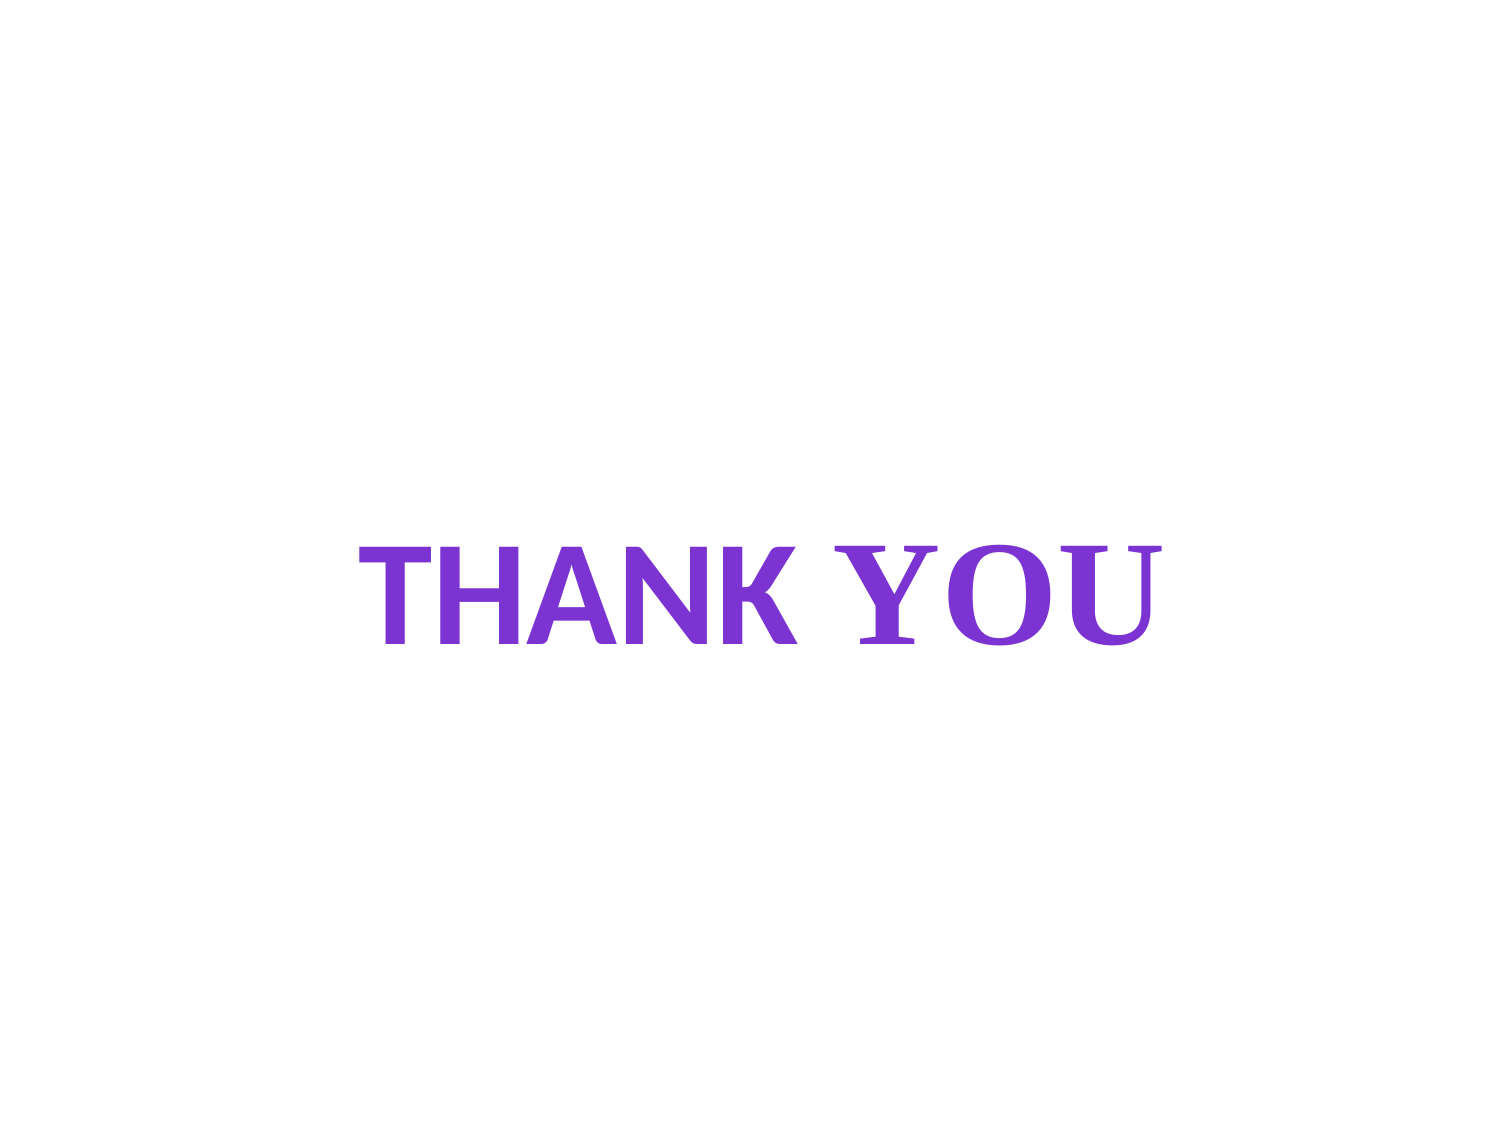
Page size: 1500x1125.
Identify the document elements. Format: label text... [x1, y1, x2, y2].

text_box THANK YOU [249, 486, 1275, 682]
